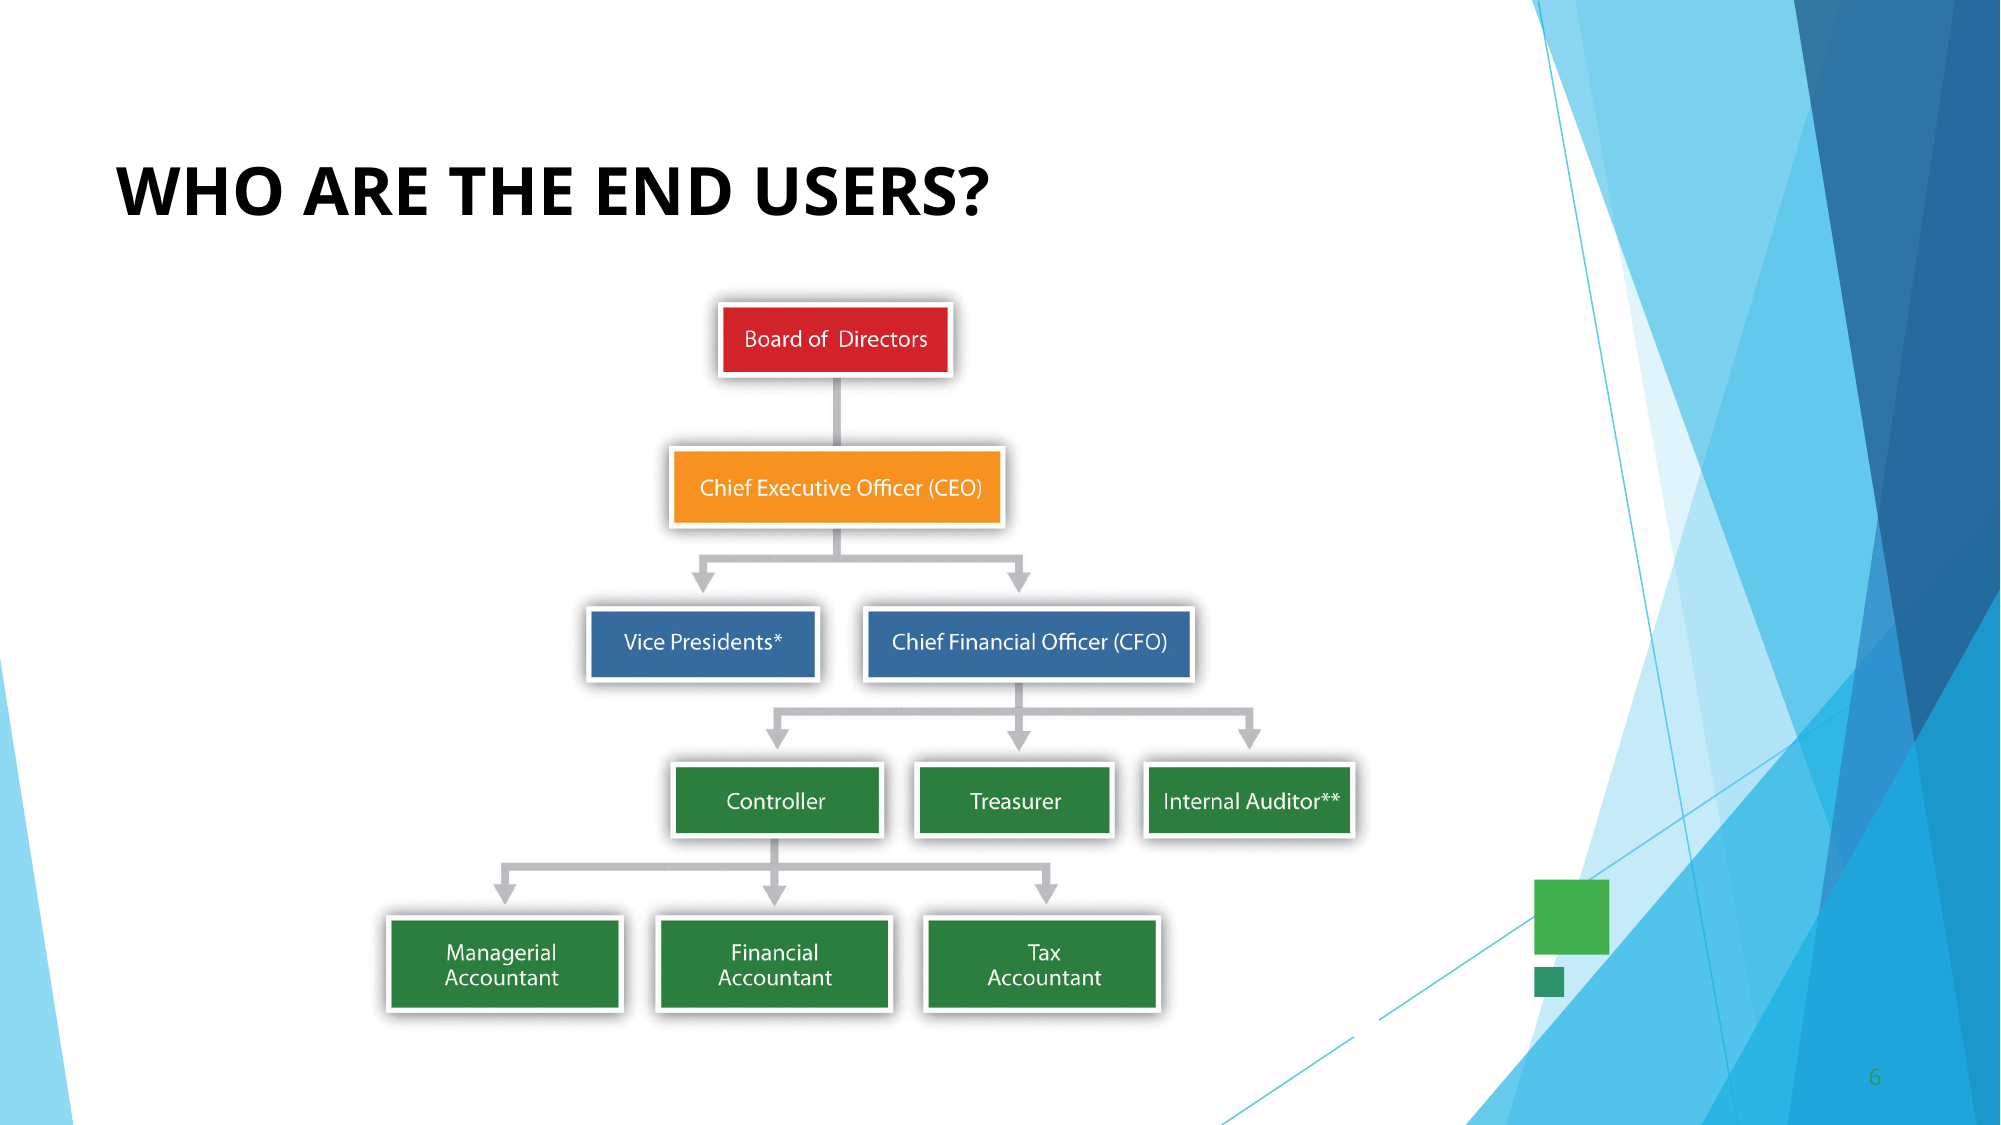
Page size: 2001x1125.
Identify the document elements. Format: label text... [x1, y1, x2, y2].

picture [118, 277, 1379, 1093]
text_box [1534, 879, 1610, 955]
slide_number 6 [1862, 1061, 1888, 1125]
title WHO ARE THE END USERS? [114, 146, 1463, 629]
text_box [1534, 967, 1565, 997]
